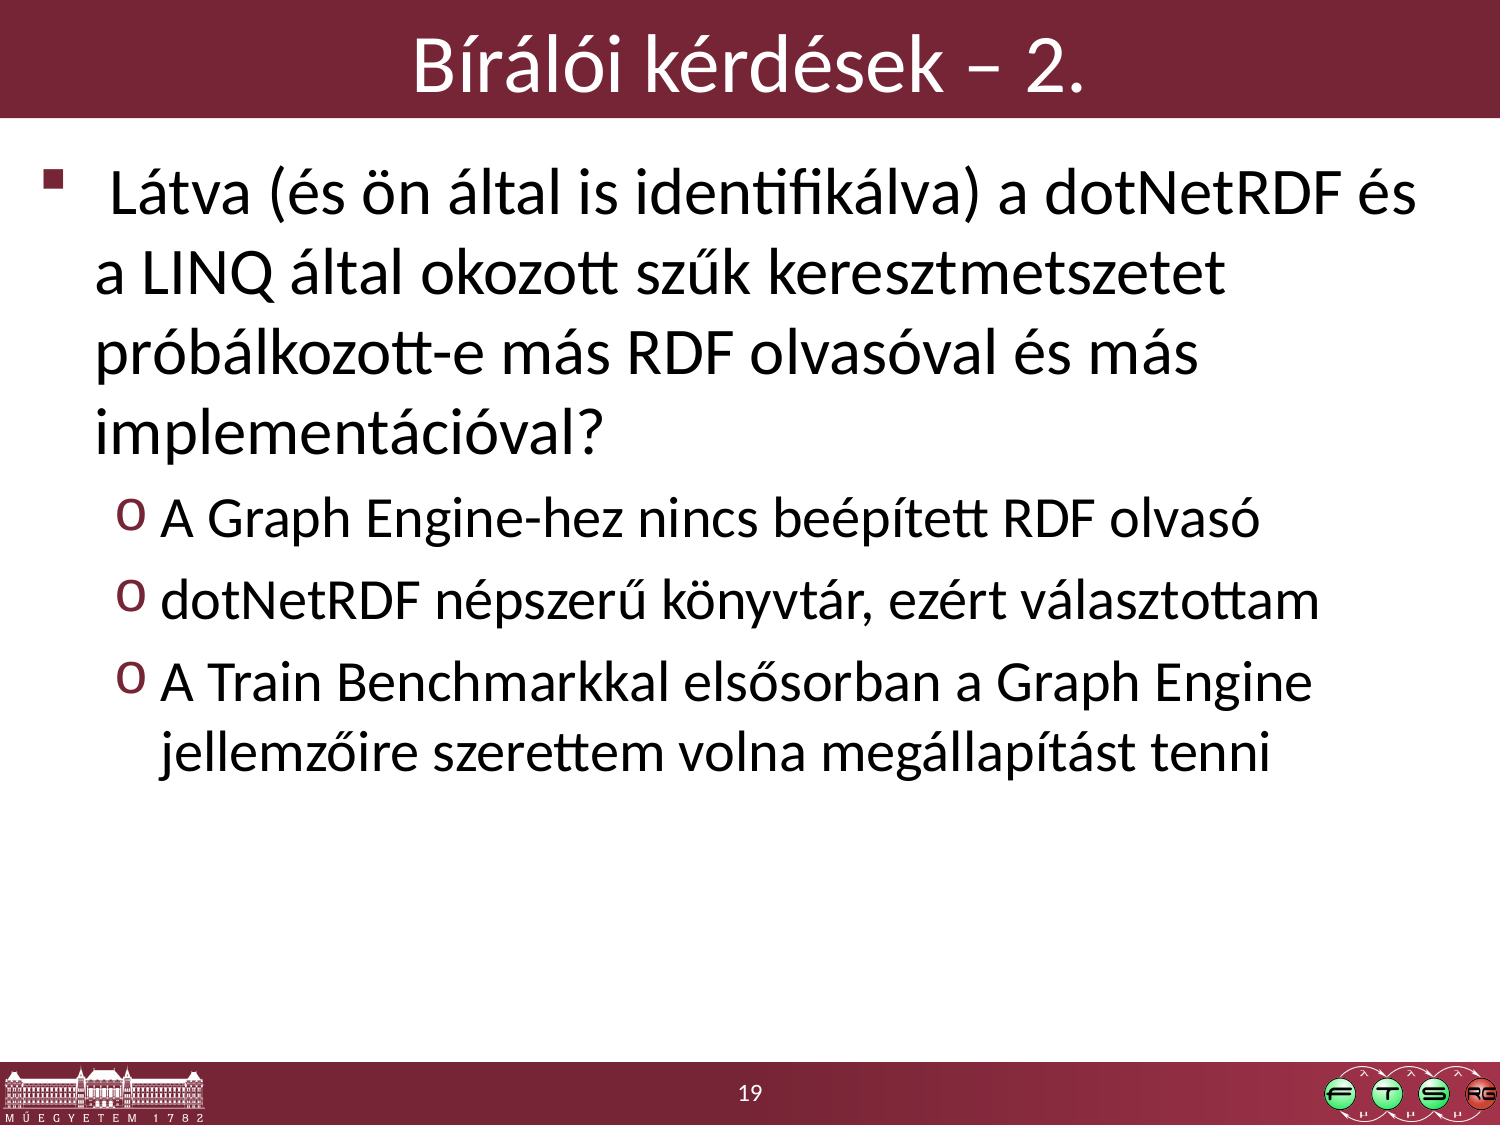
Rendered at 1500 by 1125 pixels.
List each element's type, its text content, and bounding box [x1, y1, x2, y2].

slide_number 19 [581, 1061, 919, 1122]
list Látva (és ön által is identifikálva) a dotNetRDF és a LINQ által okozott szűk keresztmetszetet próbálkozott-e más RDF olvasóval és más implementációval? A Graph Engine-hez nincs beépített RDF olvasó dotNetRDF népszerű könyvtár, ezért választottam A Train Benchmarkkal elsősorban a Graph Engine jellemzőire szerettem volna megállapítást tenni [23, 140, 1477, 1048]
picture [1324, 1066, 1497, 1122]
picture [3, 1064, 205, 1122]
title Bírálói kérdések – 2. [0, 0, 1500, 119]
